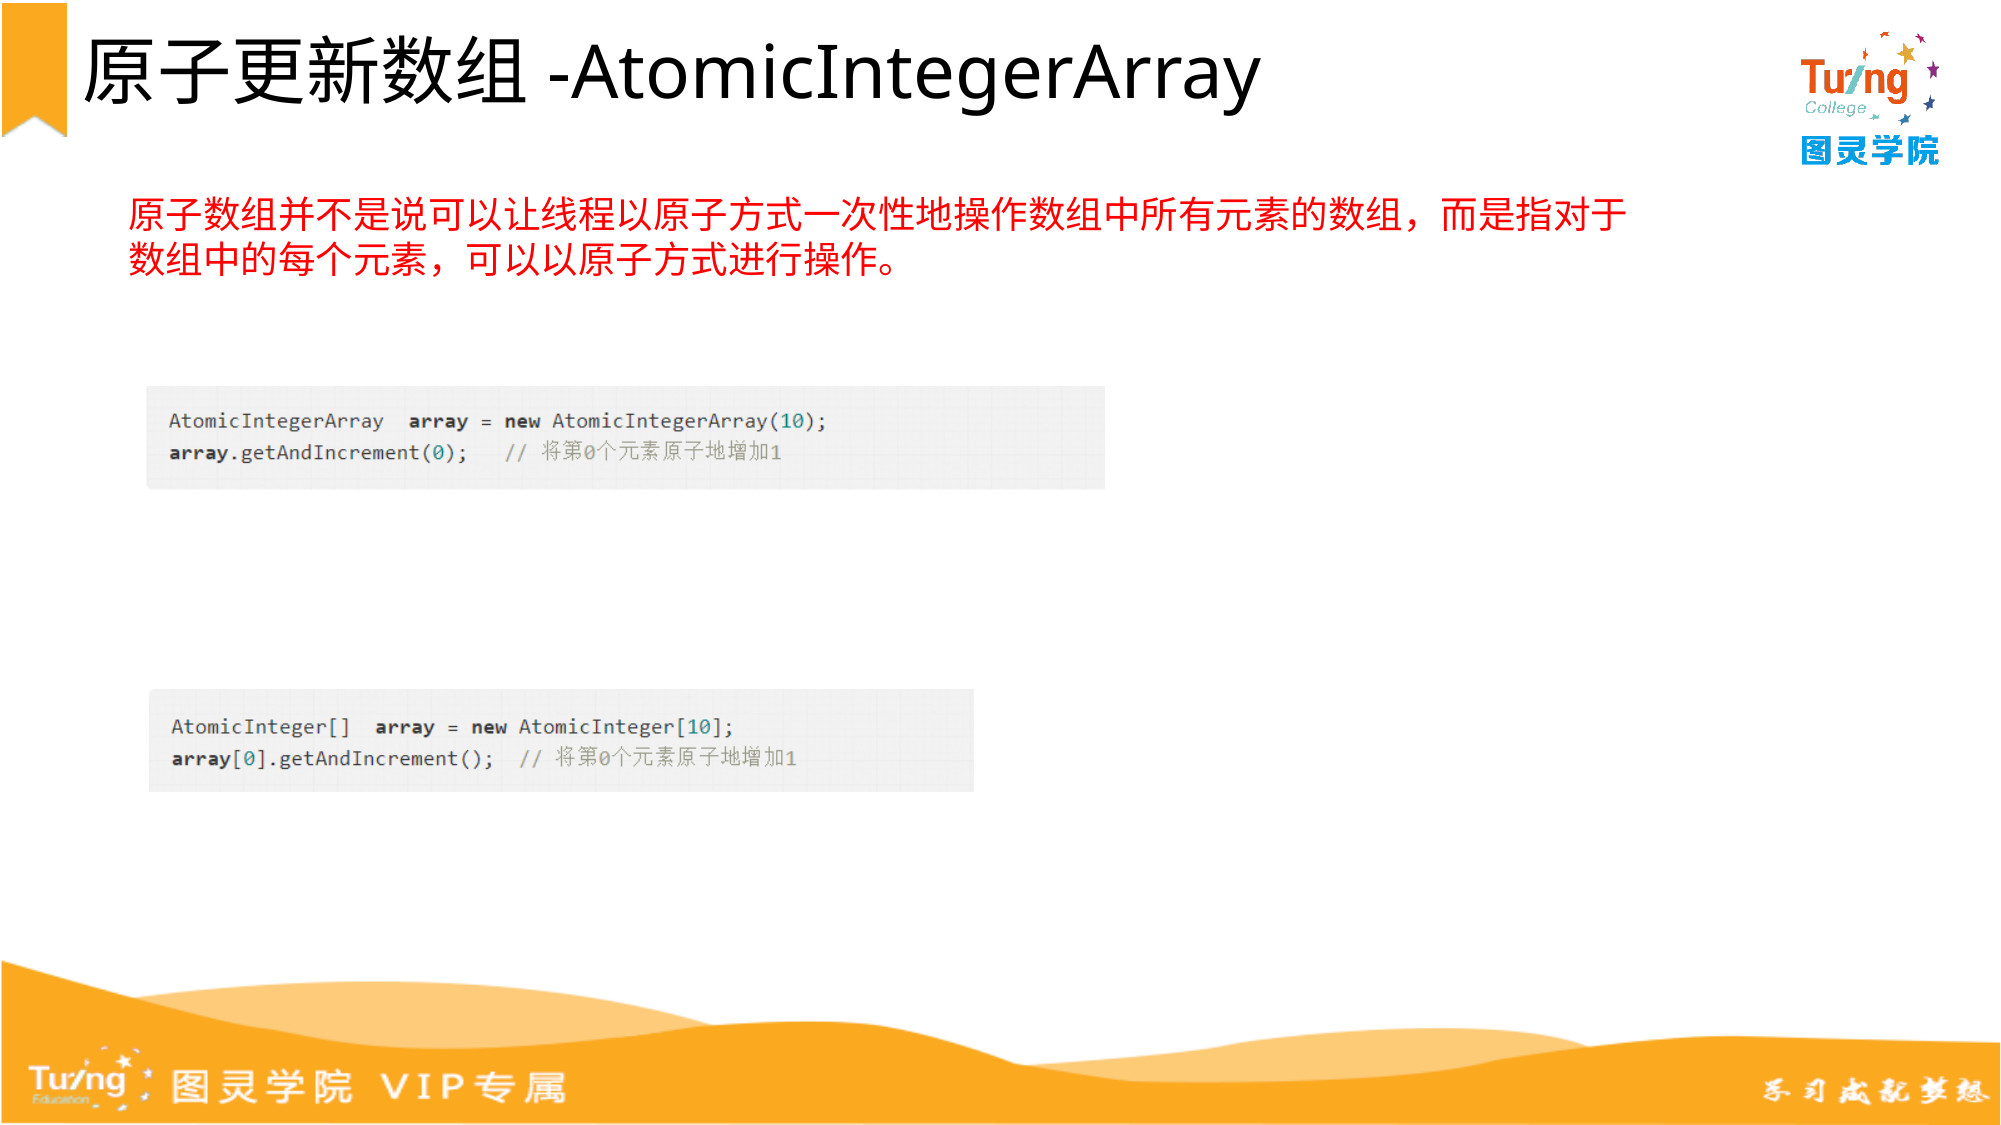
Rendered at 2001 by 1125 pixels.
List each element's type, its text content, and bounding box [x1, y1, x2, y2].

text_box 原子数组并不是说可以让线程以原子方式一次性地操作数组中所有元素的数组，而是指对于数组中的每个元素，可以以原子方式进行操作。 [113, 183, 1657, 289]
text_box 原子更新数组-AtomicIntegerArray [67, 17, 1277, 122]
picture [0, 0, 2001, 1125]
